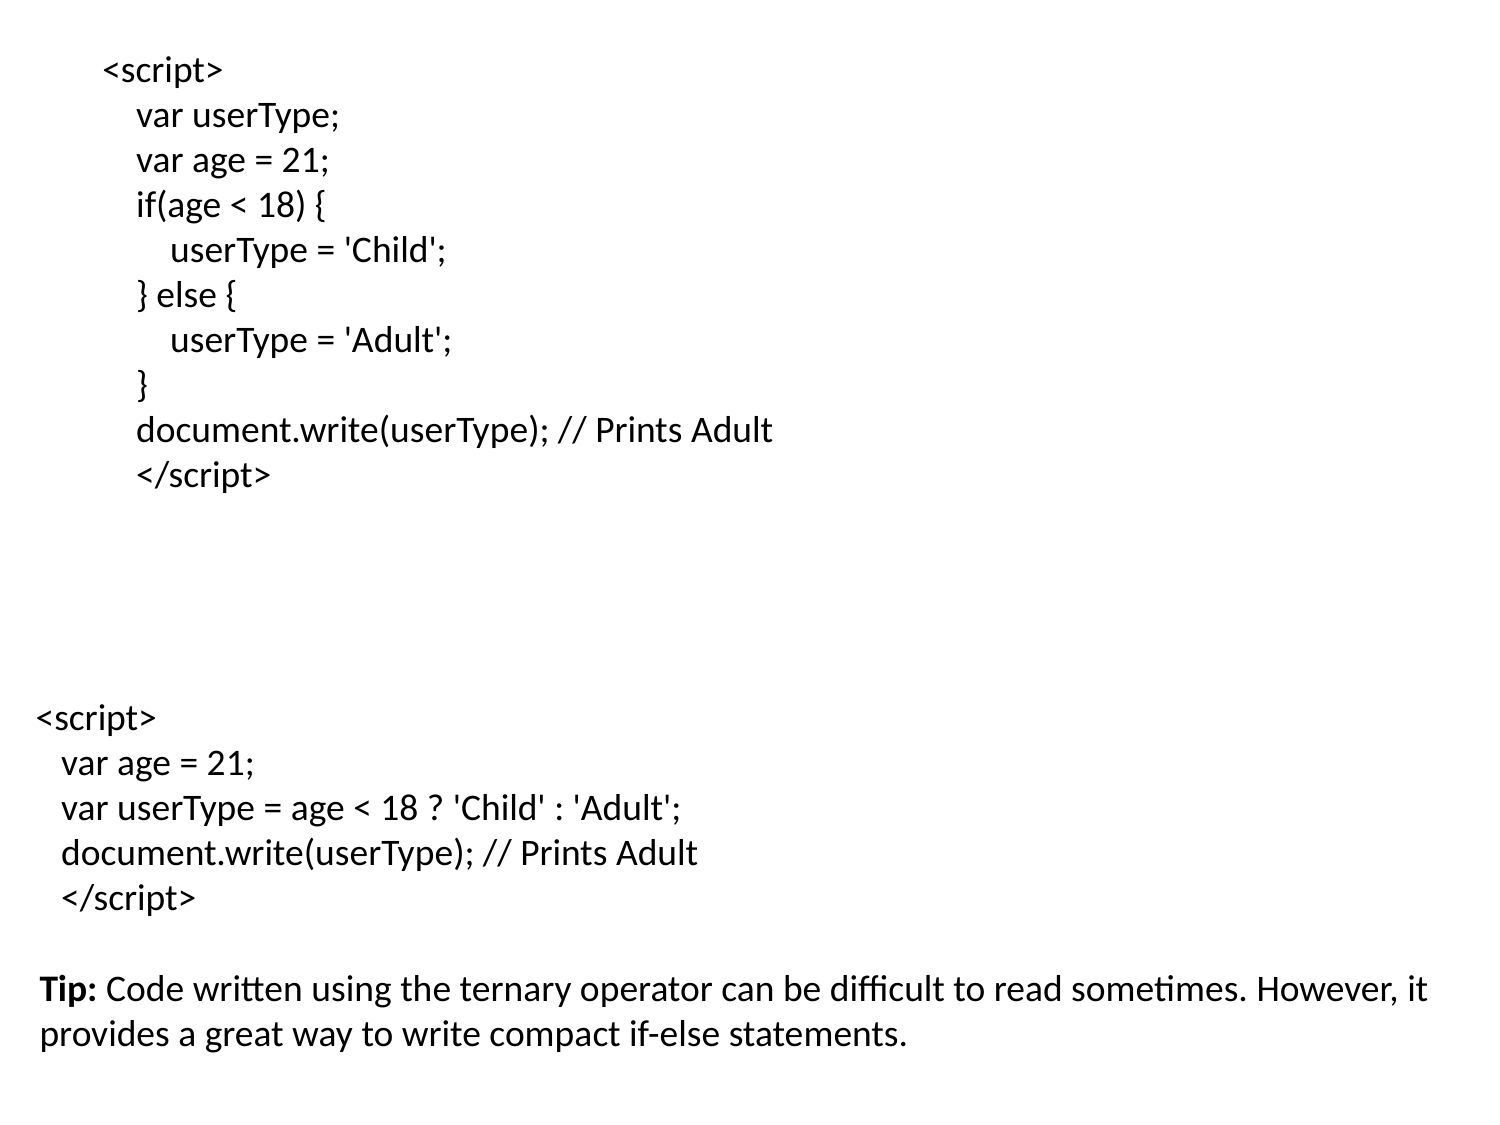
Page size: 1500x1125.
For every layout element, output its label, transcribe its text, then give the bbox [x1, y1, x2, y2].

text_box <script> var userType; var age = 21; if(age < 18) { userType = 'Child'; } else { userType = 'Adult'; } document.write(userType); // Prints Adult </script> [87, 37, 1125, 503]
text_box <script> var age = 21; var userType = age < 18 ? 'Child' : 'Adult'; document.write(userType); // Prints Adult </script> [12, 685, 1450, 926]
text_box Tip: Code written using the ternary operator can be difficult to read sometimes. However, it provides a great way to write compact if-else statements. [24, 956, 1463, 1062]
